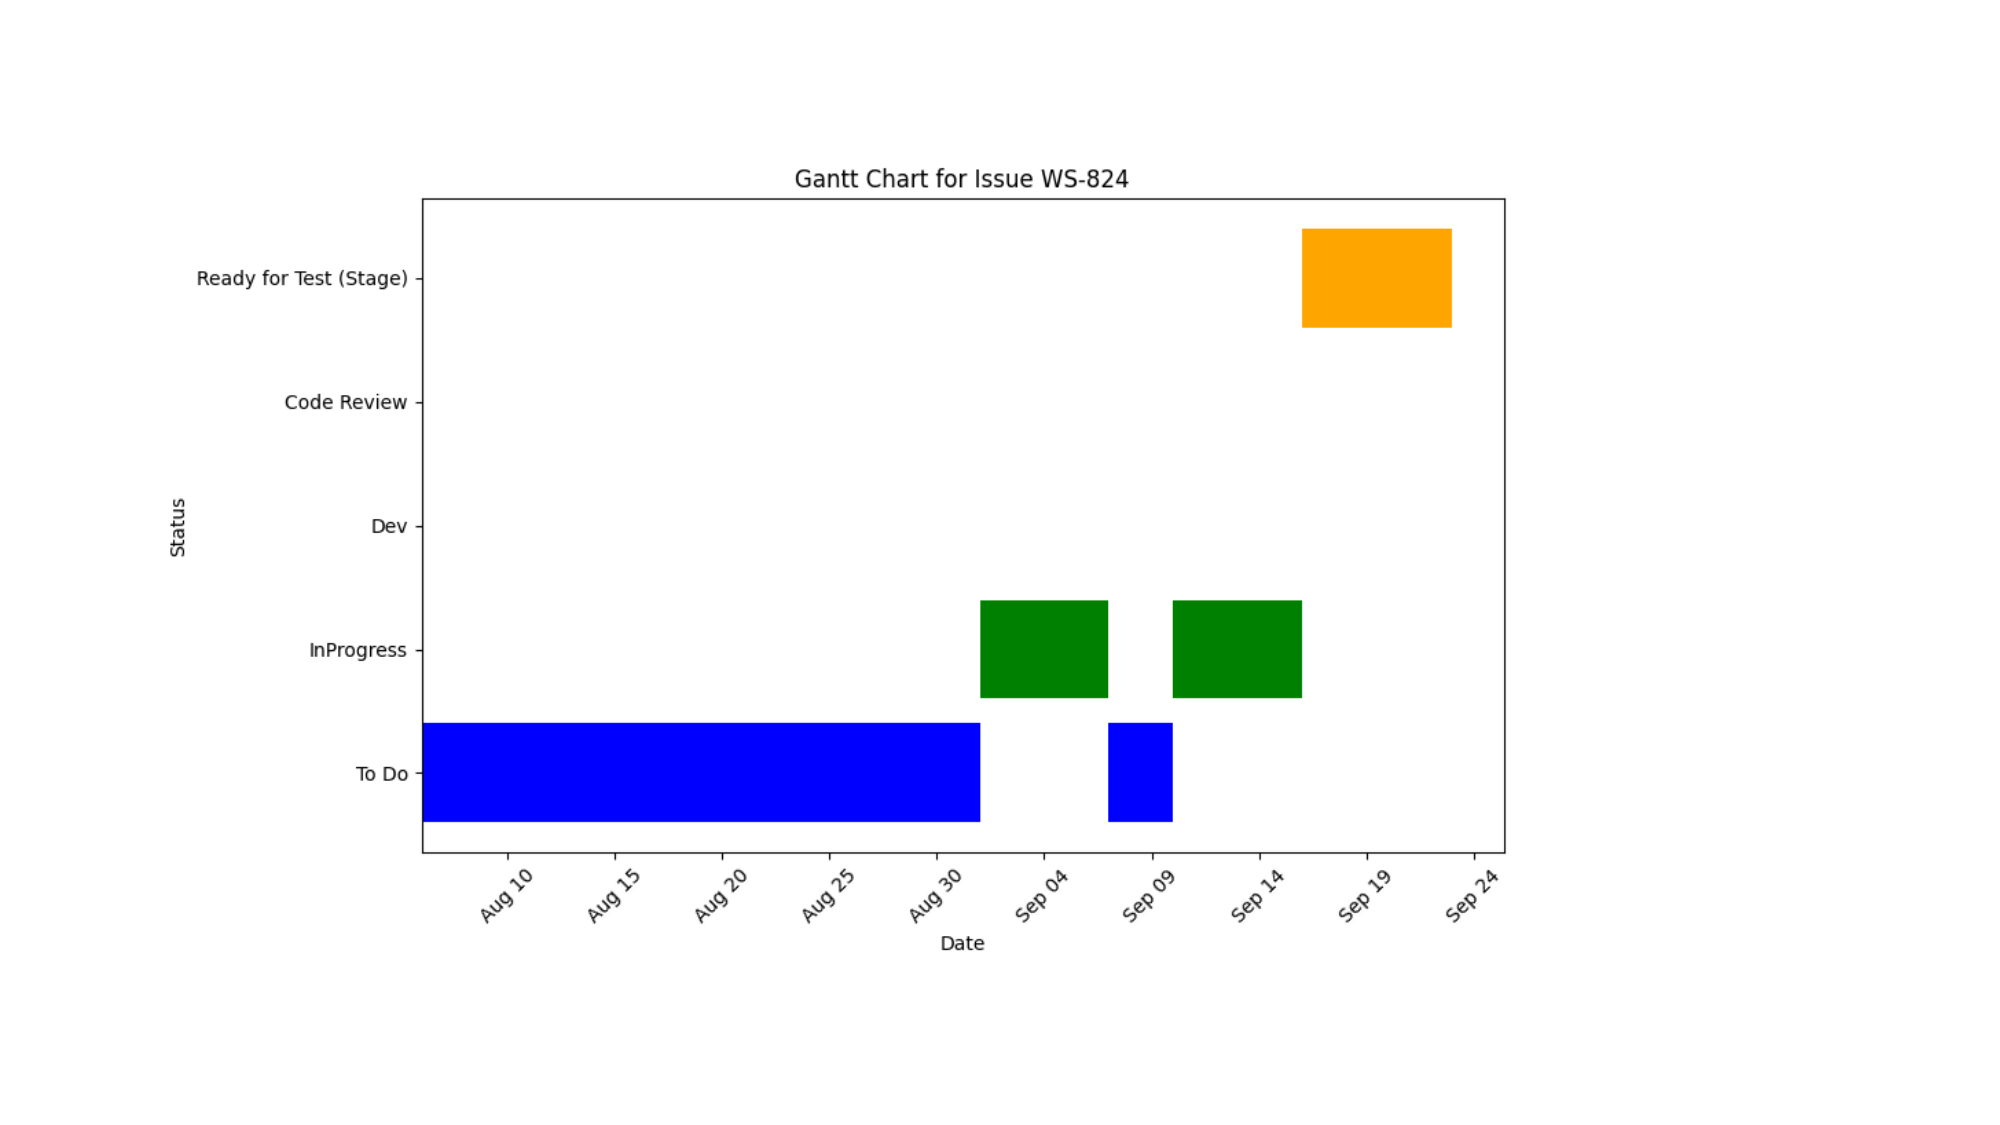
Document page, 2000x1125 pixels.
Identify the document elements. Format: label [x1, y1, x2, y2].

picture [149, 149, 1526, 976]
